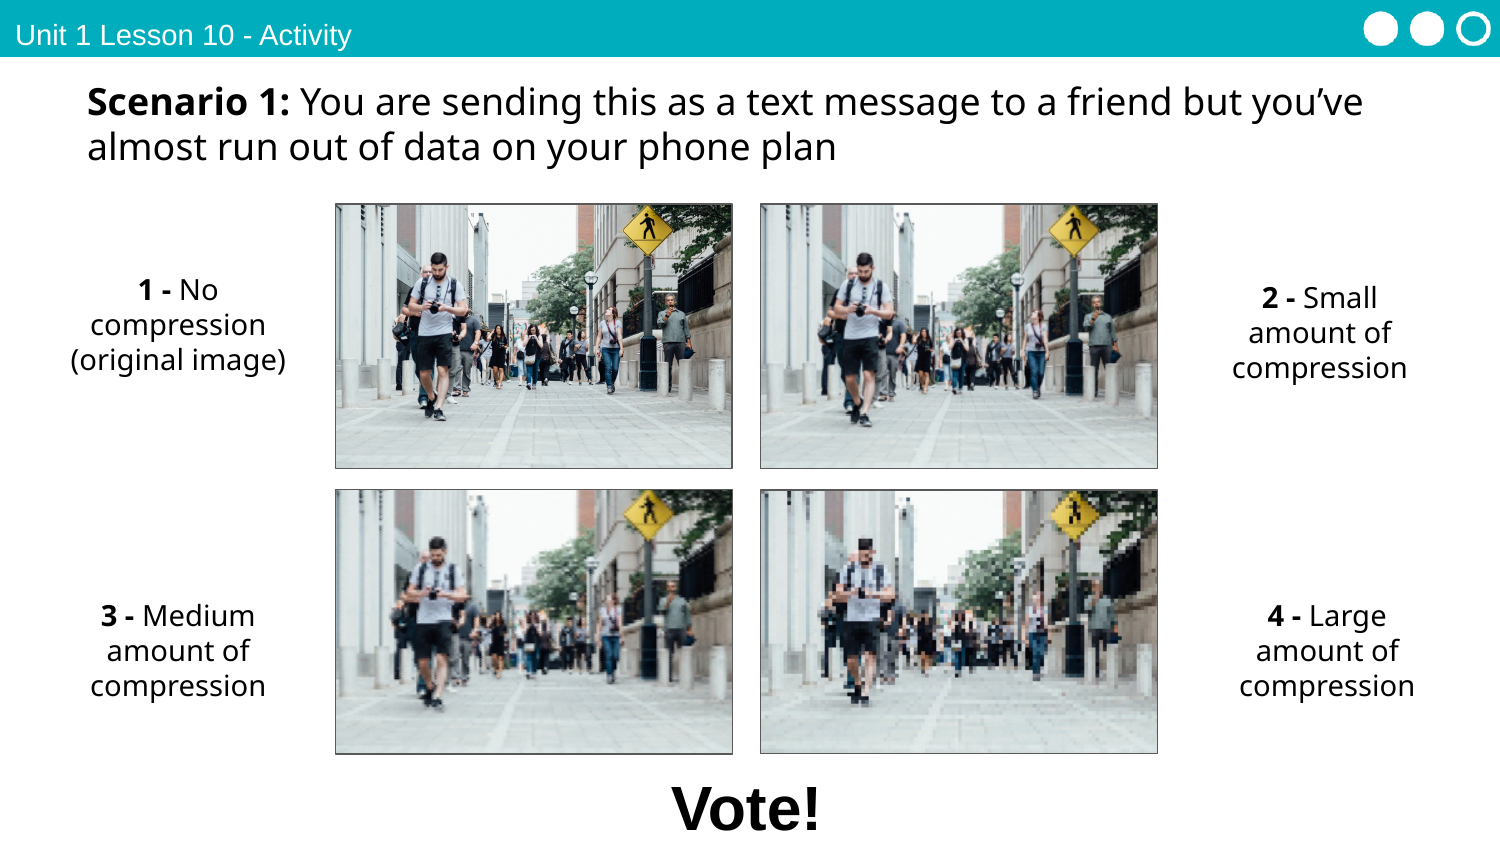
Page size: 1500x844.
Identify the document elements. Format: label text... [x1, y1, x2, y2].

text_box 3 - Medium amount of compression [53, 582, 304, 730]
text_box Vote! [40, 753, 1453, 831]
text_box 4 - Large amount of compression [1202, 582, 1453, 730]
text_box Unit 1 Lesson 10 - Activity [0, 0, 750, 58]
text_box 1 - No compression (original image) [53, 256, 304, 404]
text_box Scenario 1: You are sending this as a text message to a friend but you’ve almost run out of data on your phone plan [71, 63, 1452, 244]
text_box 2 - Small amount of compression [1194, 264, 1446, 412]
picture [0, 0, 1500, 844]
